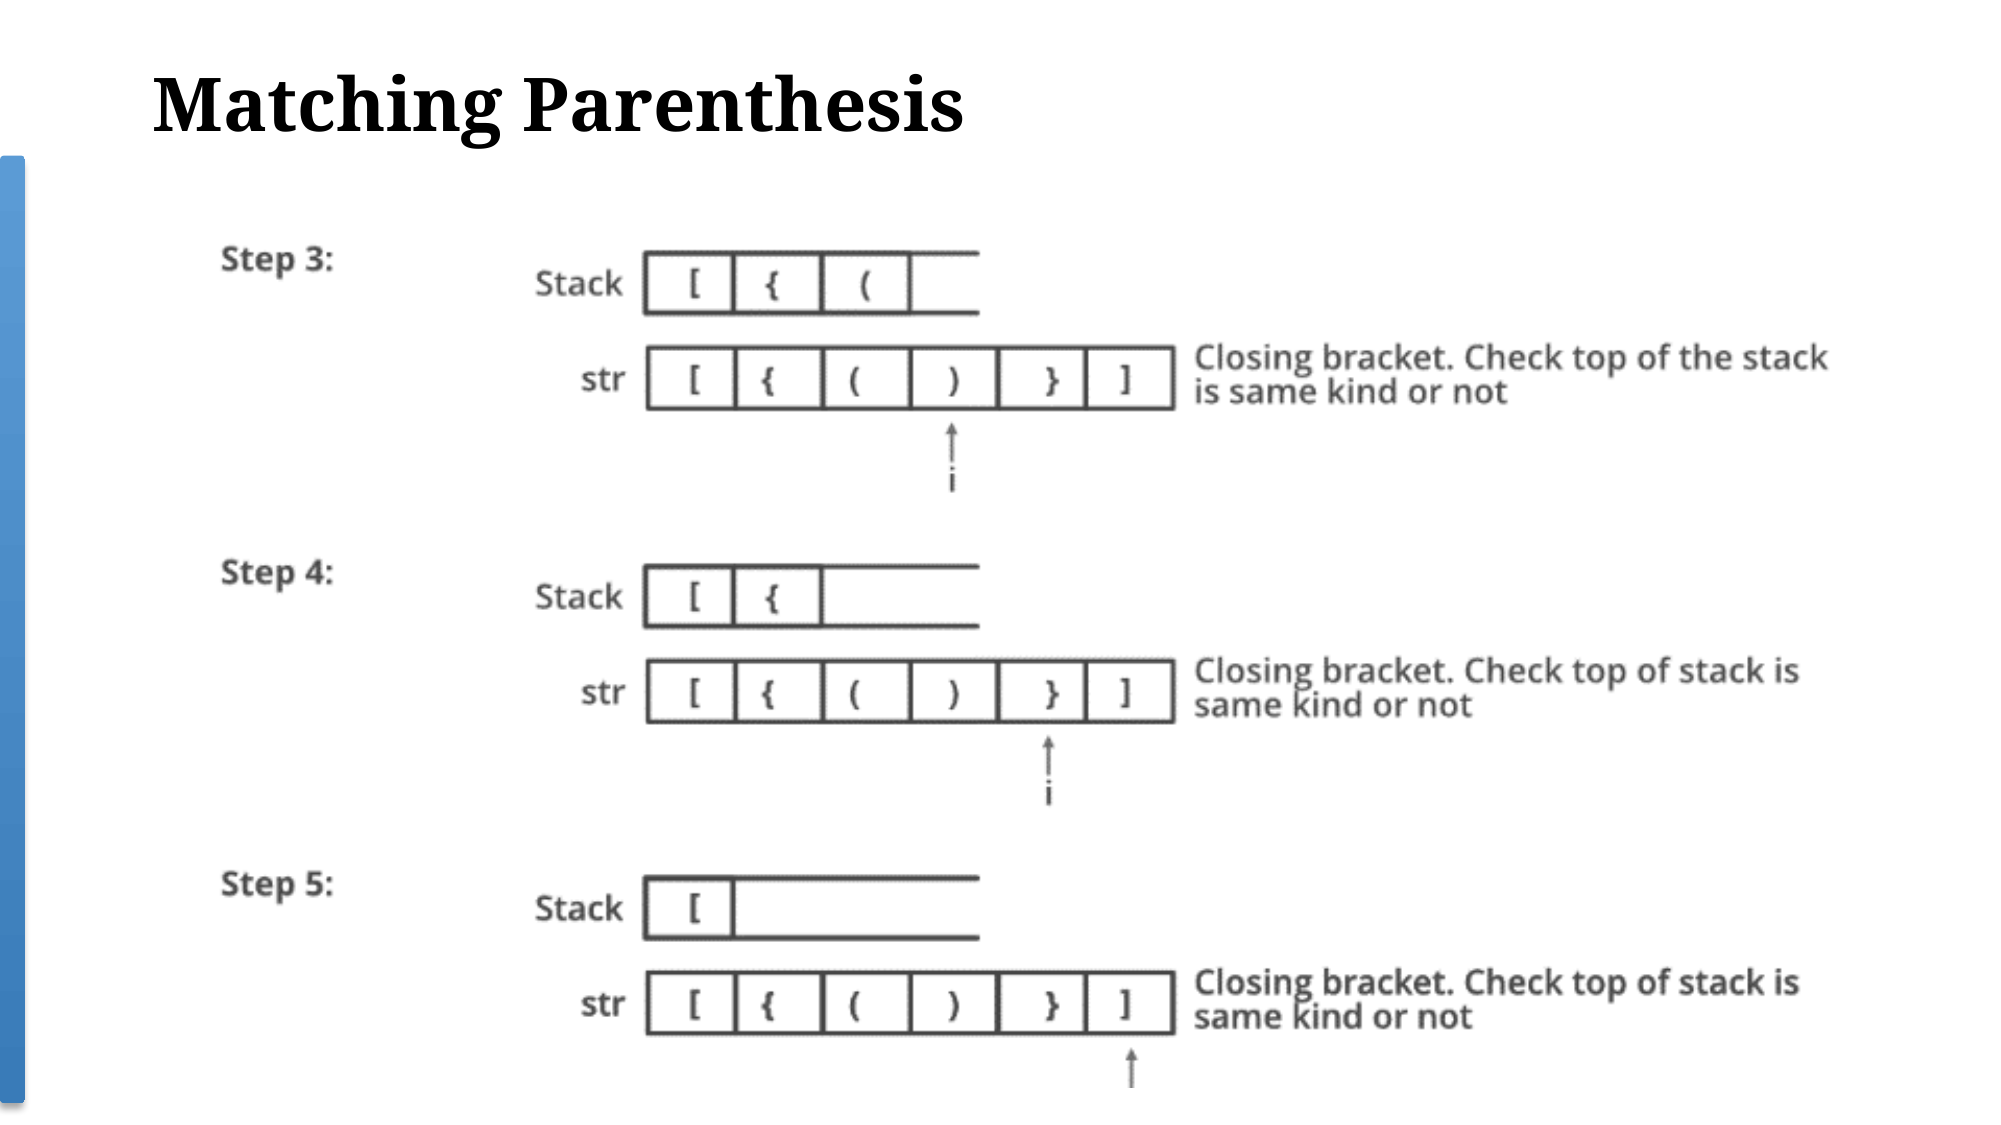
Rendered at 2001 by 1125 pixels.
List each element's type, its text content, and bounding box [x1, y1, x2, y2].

picture [202, 209, 1838, 1088]
title Matching Parenthesis [137, 59, 1863, 156]
